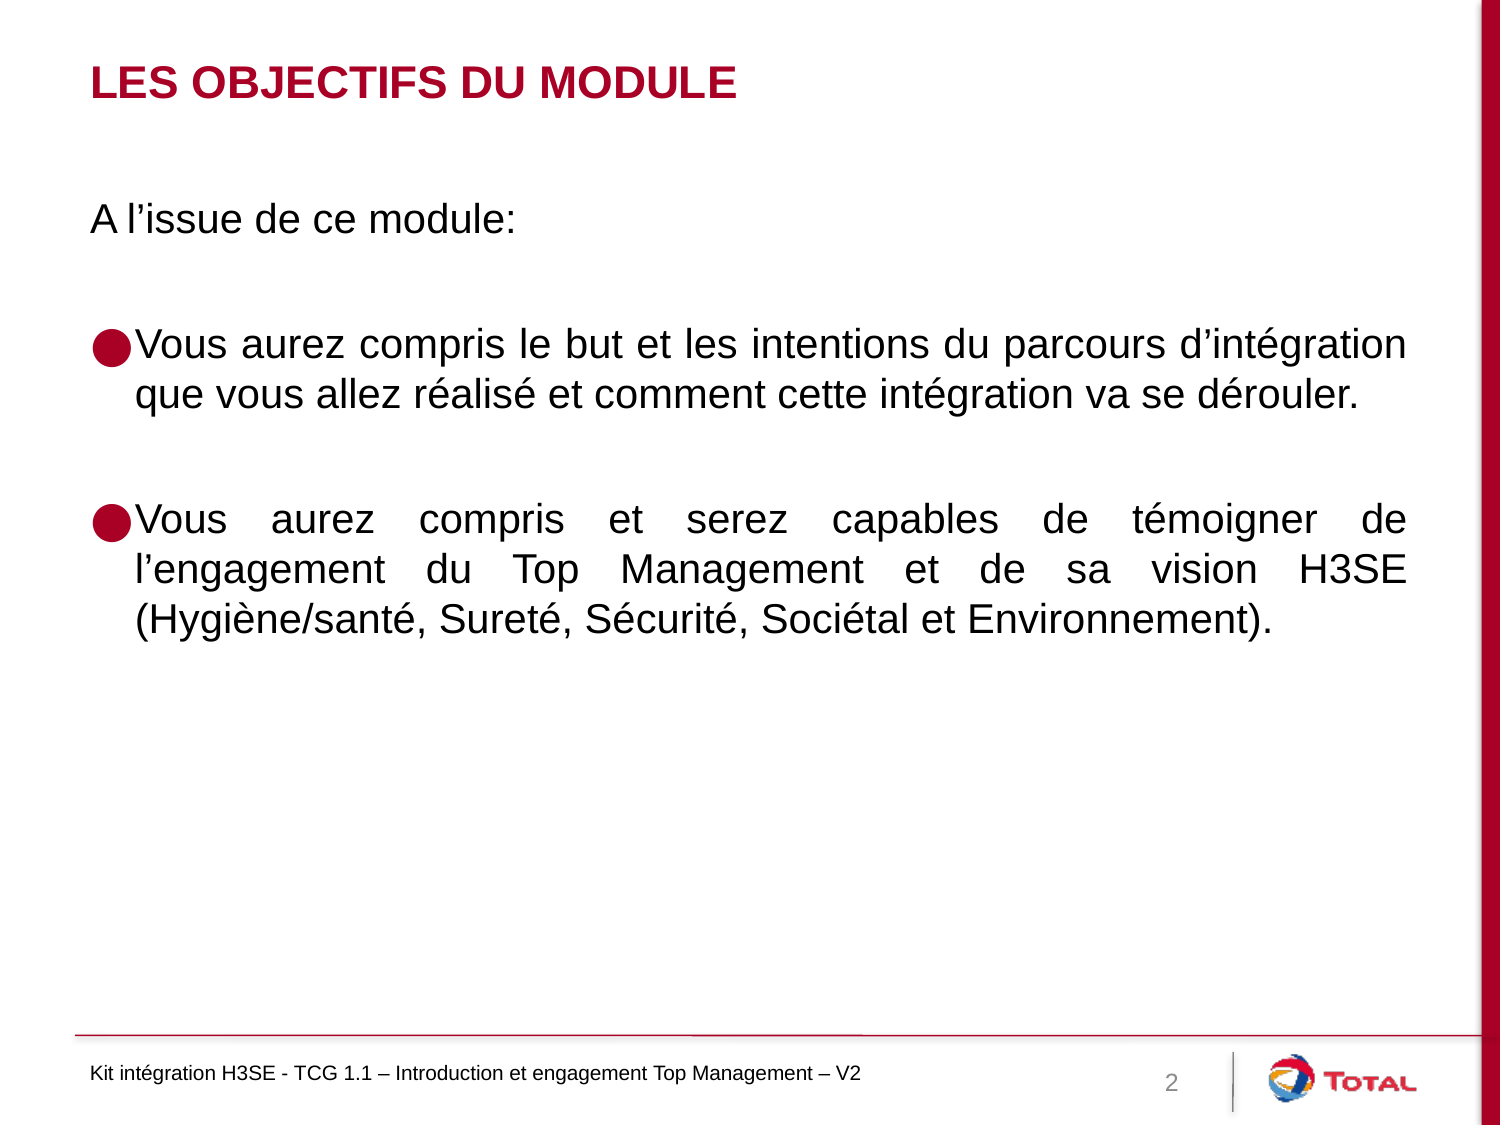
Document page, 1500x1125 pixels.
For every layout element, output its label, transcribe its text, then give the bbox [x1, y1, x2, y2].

list A l’issue de ce module: Vous aurez compris le but et les intentions du parcours d’intégration que vous allez réalisé et comment cette intégration va se dérouler. Vous aurez compris et serez capables de témoigner de l’engagement du Top Management et de sa vision H3SE (Hygiène/santé, Sureté, Sécurité, Sociétal et Environnement). [75, 184, 1424, 1012]
title Les objectifs du module [75, 45, 1424, 150]
picture [1260, 1045, 1426, 1112]
text_box Kit intégration H3SE - TCG 1.1 – Introduction et engagement Top Management – V2 [74, 1051, 988, 1112]
slide_number 2 [1074, 1051, 1194, 1112]
